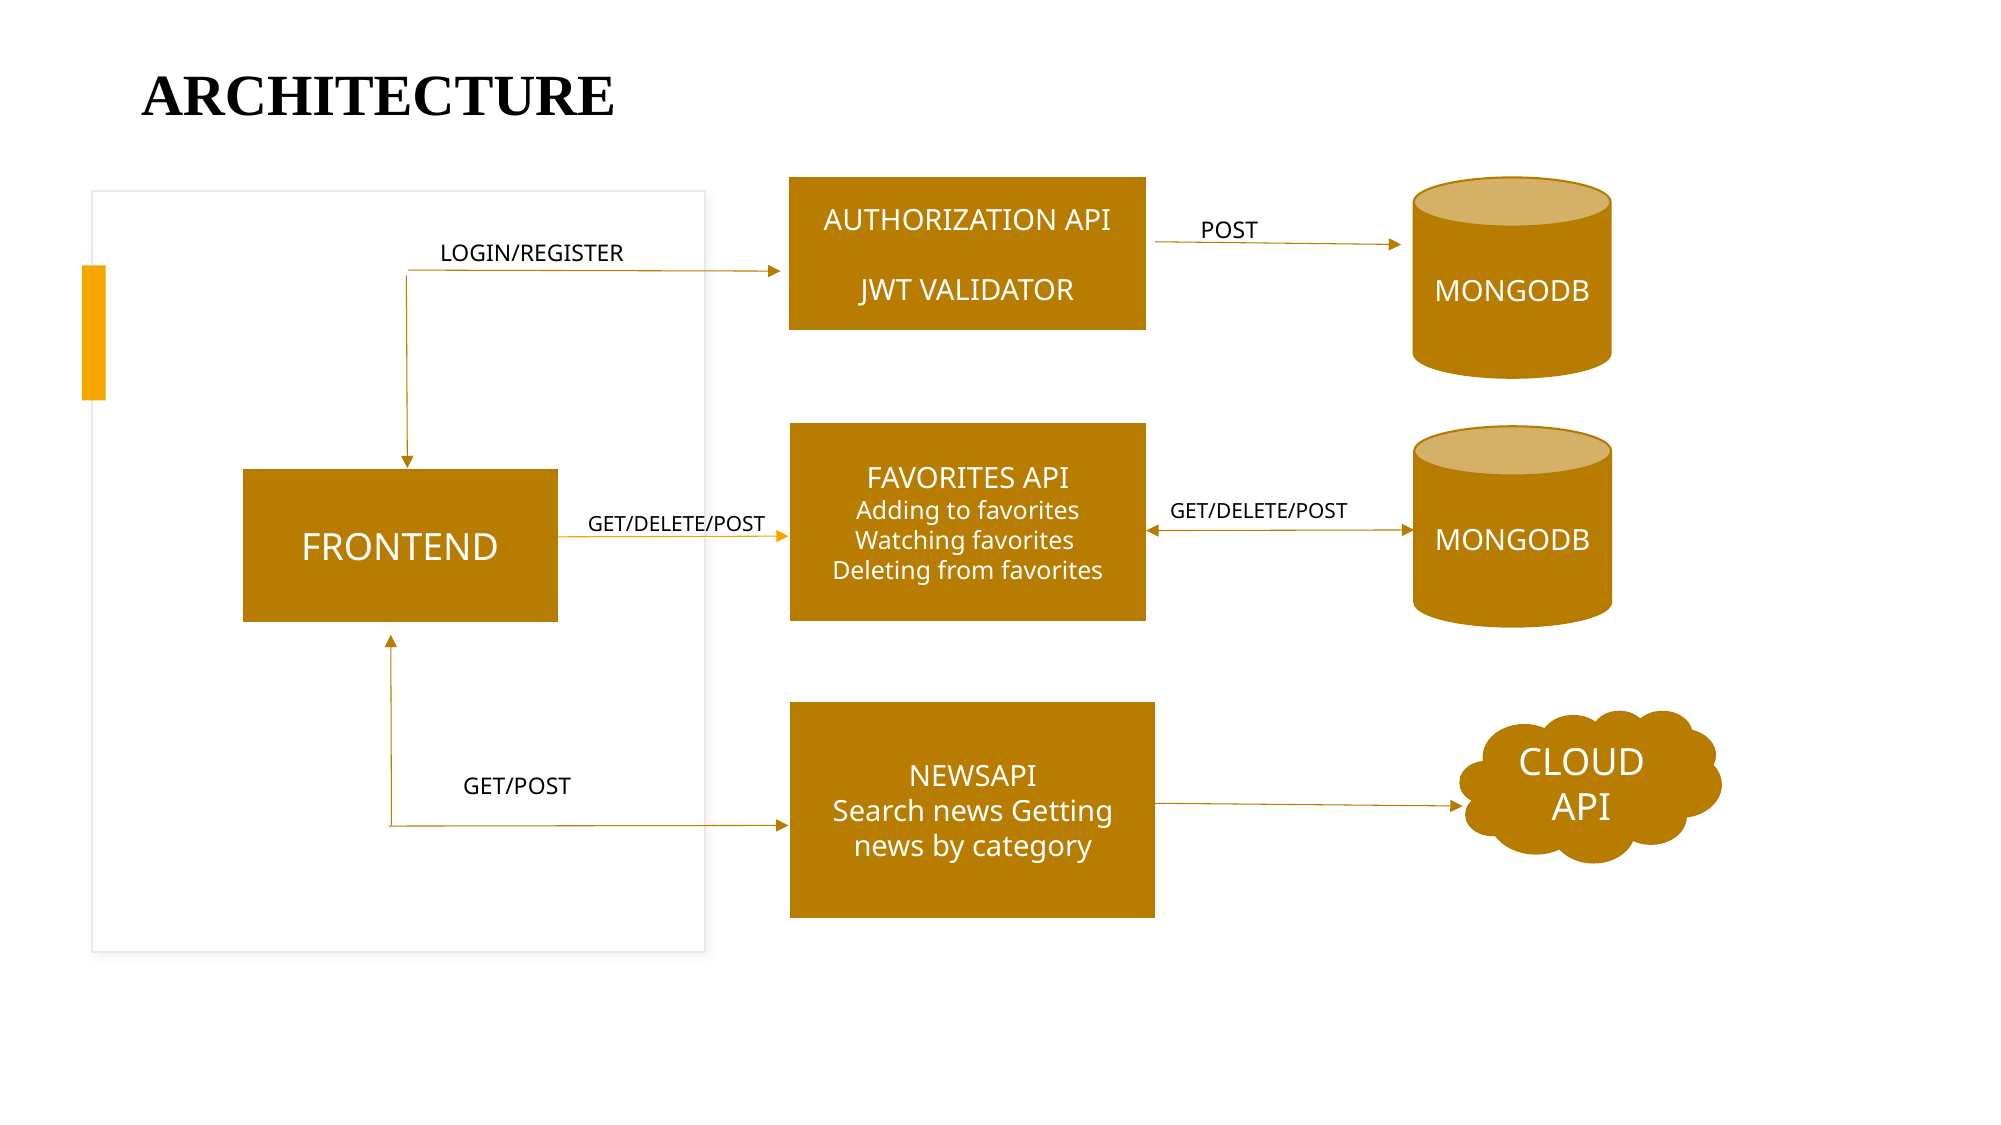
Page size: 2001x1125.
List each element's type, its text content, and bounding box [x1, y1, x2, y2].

text_box AUTHORIZATION API JWT VALIDATOR [789, 177, 1146, 330]
text_box POST [1185, 245, 1373, 251]
text_box GET/DELETE/POST [1155, 489, 1386, 529]
text_box CLOUDAPI [1459, 710, 1722, 864]
text_box GET/POST [406, 764, 717, 807]
text_box LOGIN/REGISTER [424, 231, 703, 270]
text_box MONGODB [1412, 176, 1612, 379]
text_box GET/DELETE/POST [573, 503, 790, 544]
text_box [1155, 241, 1402, 245]
text_box FRONTEND [243, 469, 558, 622]
text_box NEWSAPI Search news Getting news by category [790, 702, 1155, 918]
text_box POST [1185, 207, 1373, 241]
text_box FAVORITES API Adding to favorites Watching favorites Deleting from favorites [790, 423, 1146, 621]
text_box MONGODB [1413, 425, 1613, 628]
list ARCHITECTURE [126, 42, 1917, 1092]
